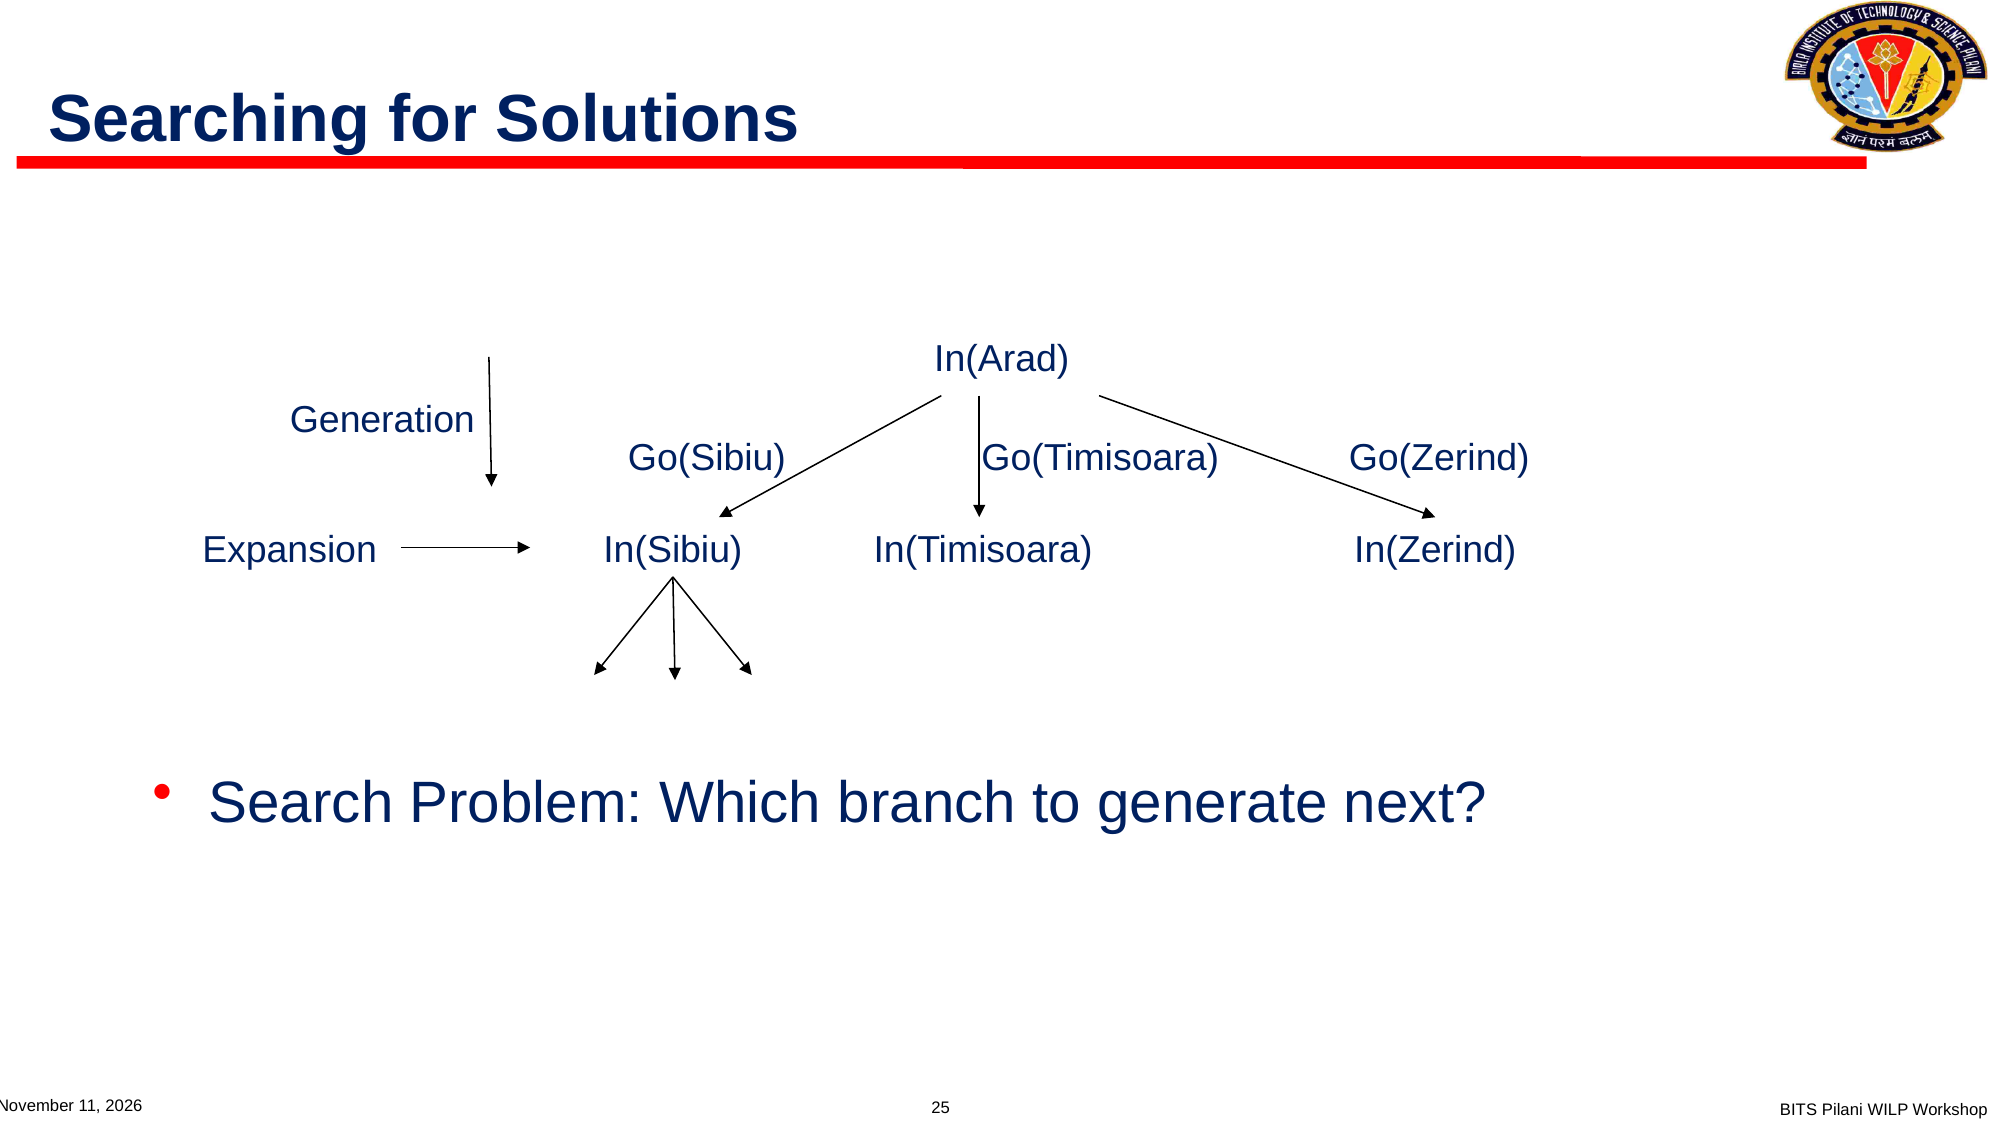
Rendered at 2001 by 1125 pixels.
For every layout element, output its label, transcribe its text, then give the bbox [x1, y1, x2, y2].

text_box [195, 516, 531, 579]
list Search Problem: Which branch to generate next? [137, 756, 1863, 909]
title Searching for Solutions [33, 24, 1462, 163]
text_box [593, 326, 1537, 578]
picture [1783, 0, 1988, 153]
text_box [672, 577, 752, 676]
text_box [593, 577, 669, 676]
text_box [280, 356, 492, 487]
